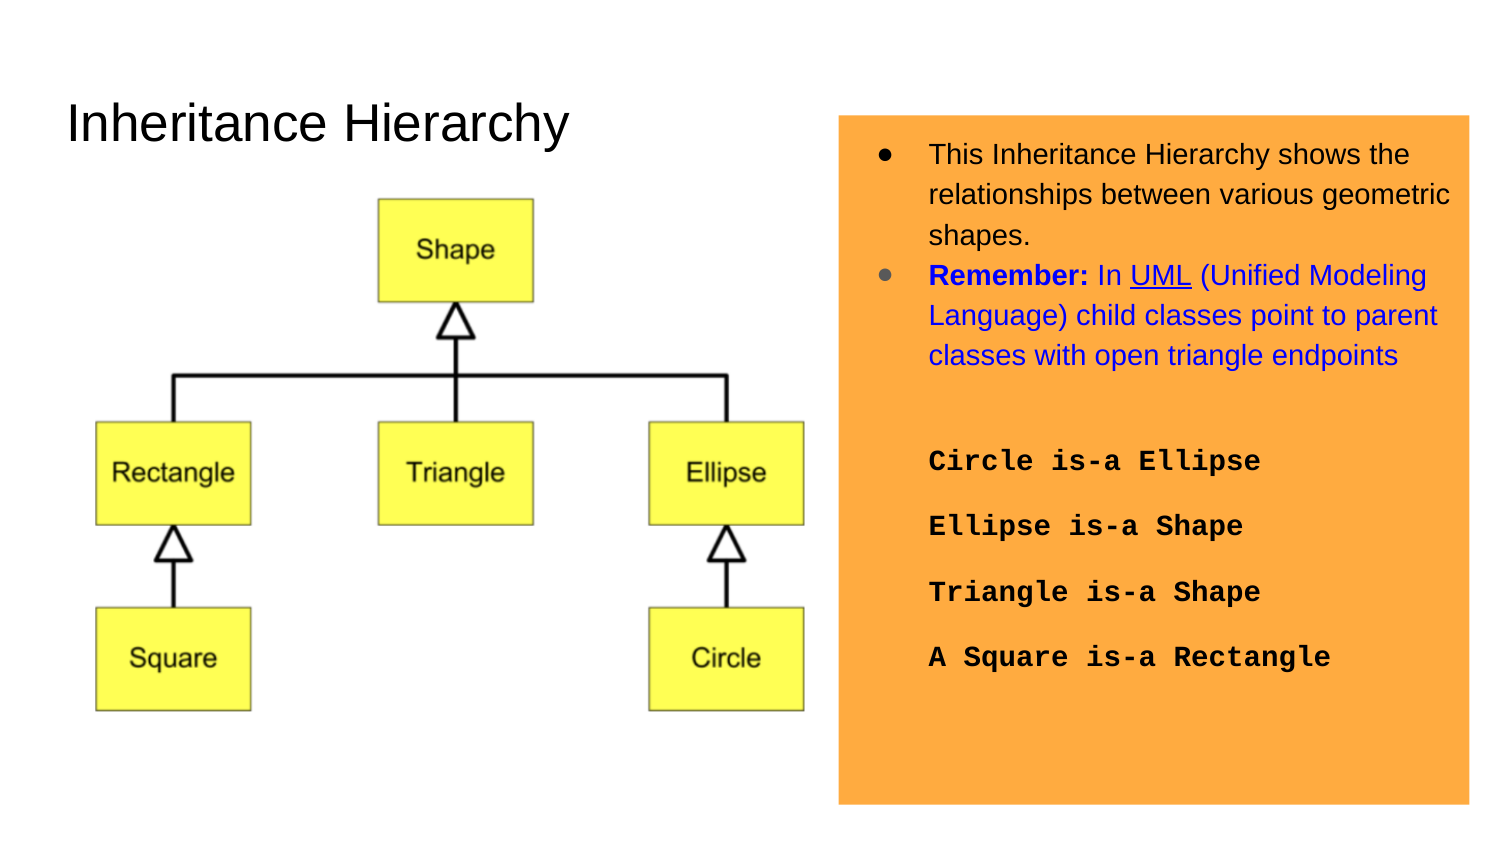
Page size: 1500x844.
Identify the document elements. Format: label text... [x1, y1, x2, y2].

title Inheritance Hierarchy [51, 72, 1449, 167]
list This Inheritance Hierarchy shows the relationships between various geometric shapes. Remember: In UML (Unified Modeling Language) child classes point to parent classes with open triangle endpoints Circle is-a Ellipse Ellipse is-a Shape Triangle is-a Shape A Square is-a Rectangle Rectangle is-a Shape [838, 115, 1470, 805]
picture [0, 178, 912, 729]
